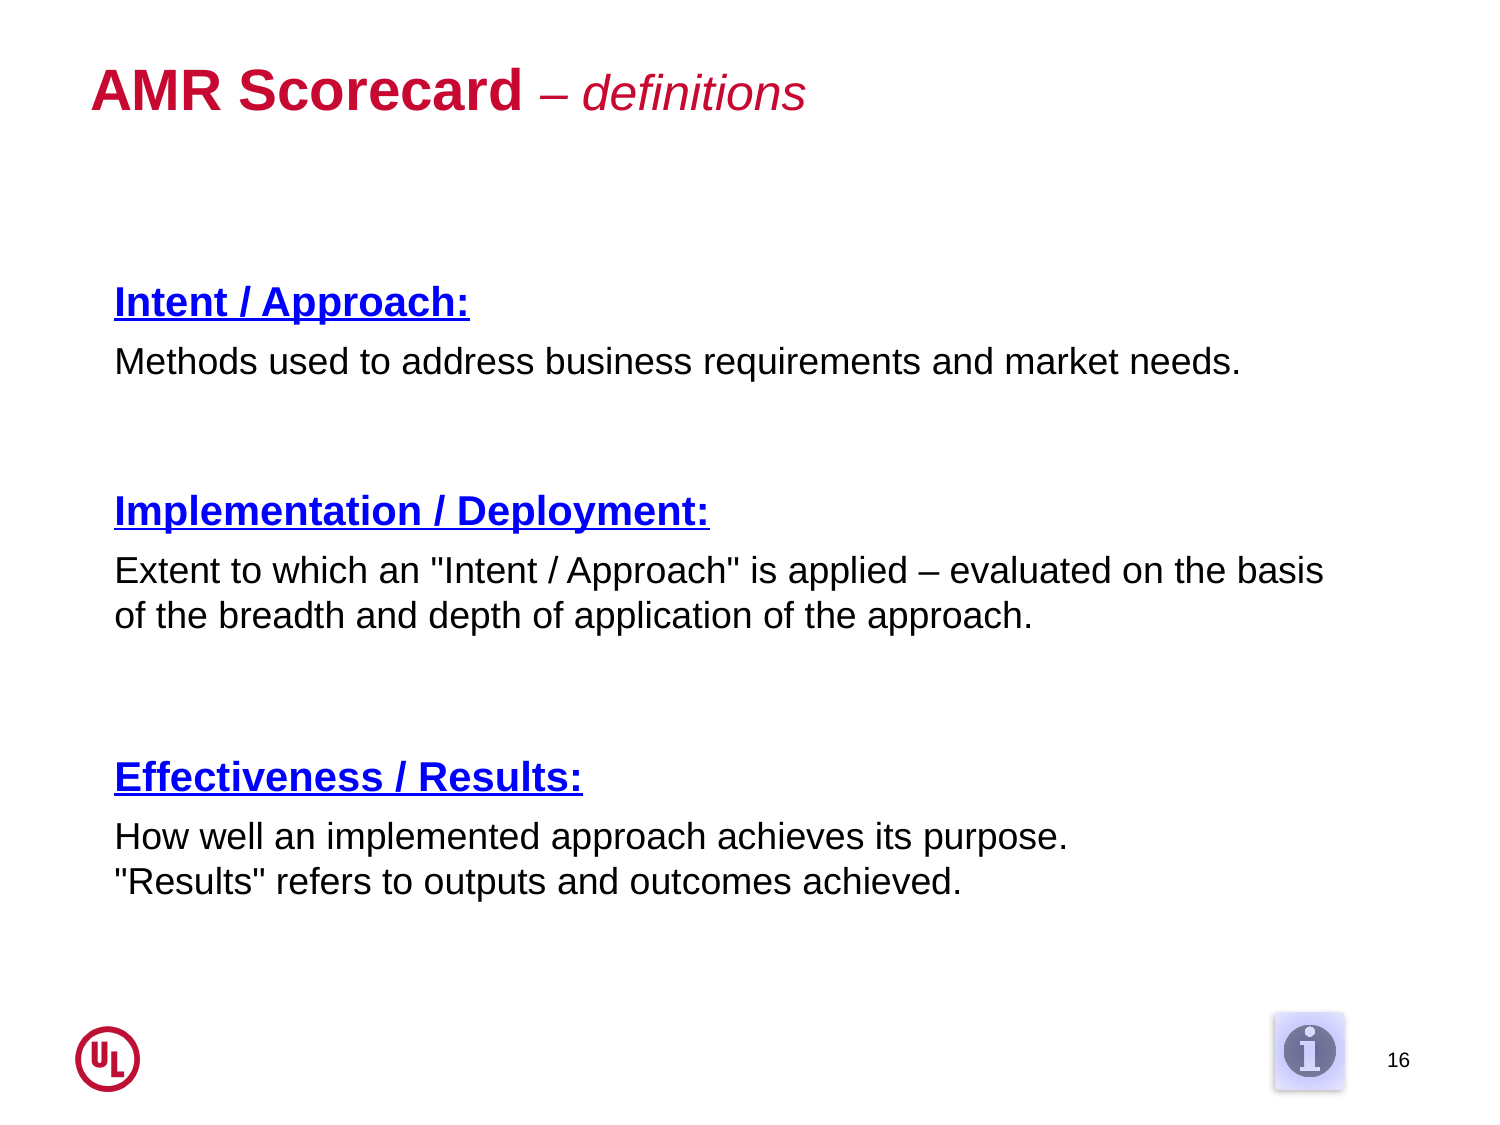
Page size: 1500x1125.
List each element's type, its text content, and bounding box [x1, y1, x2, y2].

slide_number 16 [1350, 1029, 1425, 1090]
title AMR Scorecard – definitions [75, 45, 1425, 233]
list Intent / Approach: Methods used to address business requirements and market needs. Implementation / Deployment: Extent to which an "Intent / Approach" is applied – evaluated on the basis of the breadth and depth of application of the approach. Effectiveness / Results: How well an implemented approach achieves its purpose. "Results" refers to outputs and outcomes achieved. [99, 266, 1374, 1005]
picture [75, 1026, 140, 1092]
text_box [1275, 1012, 1345, 1090]
